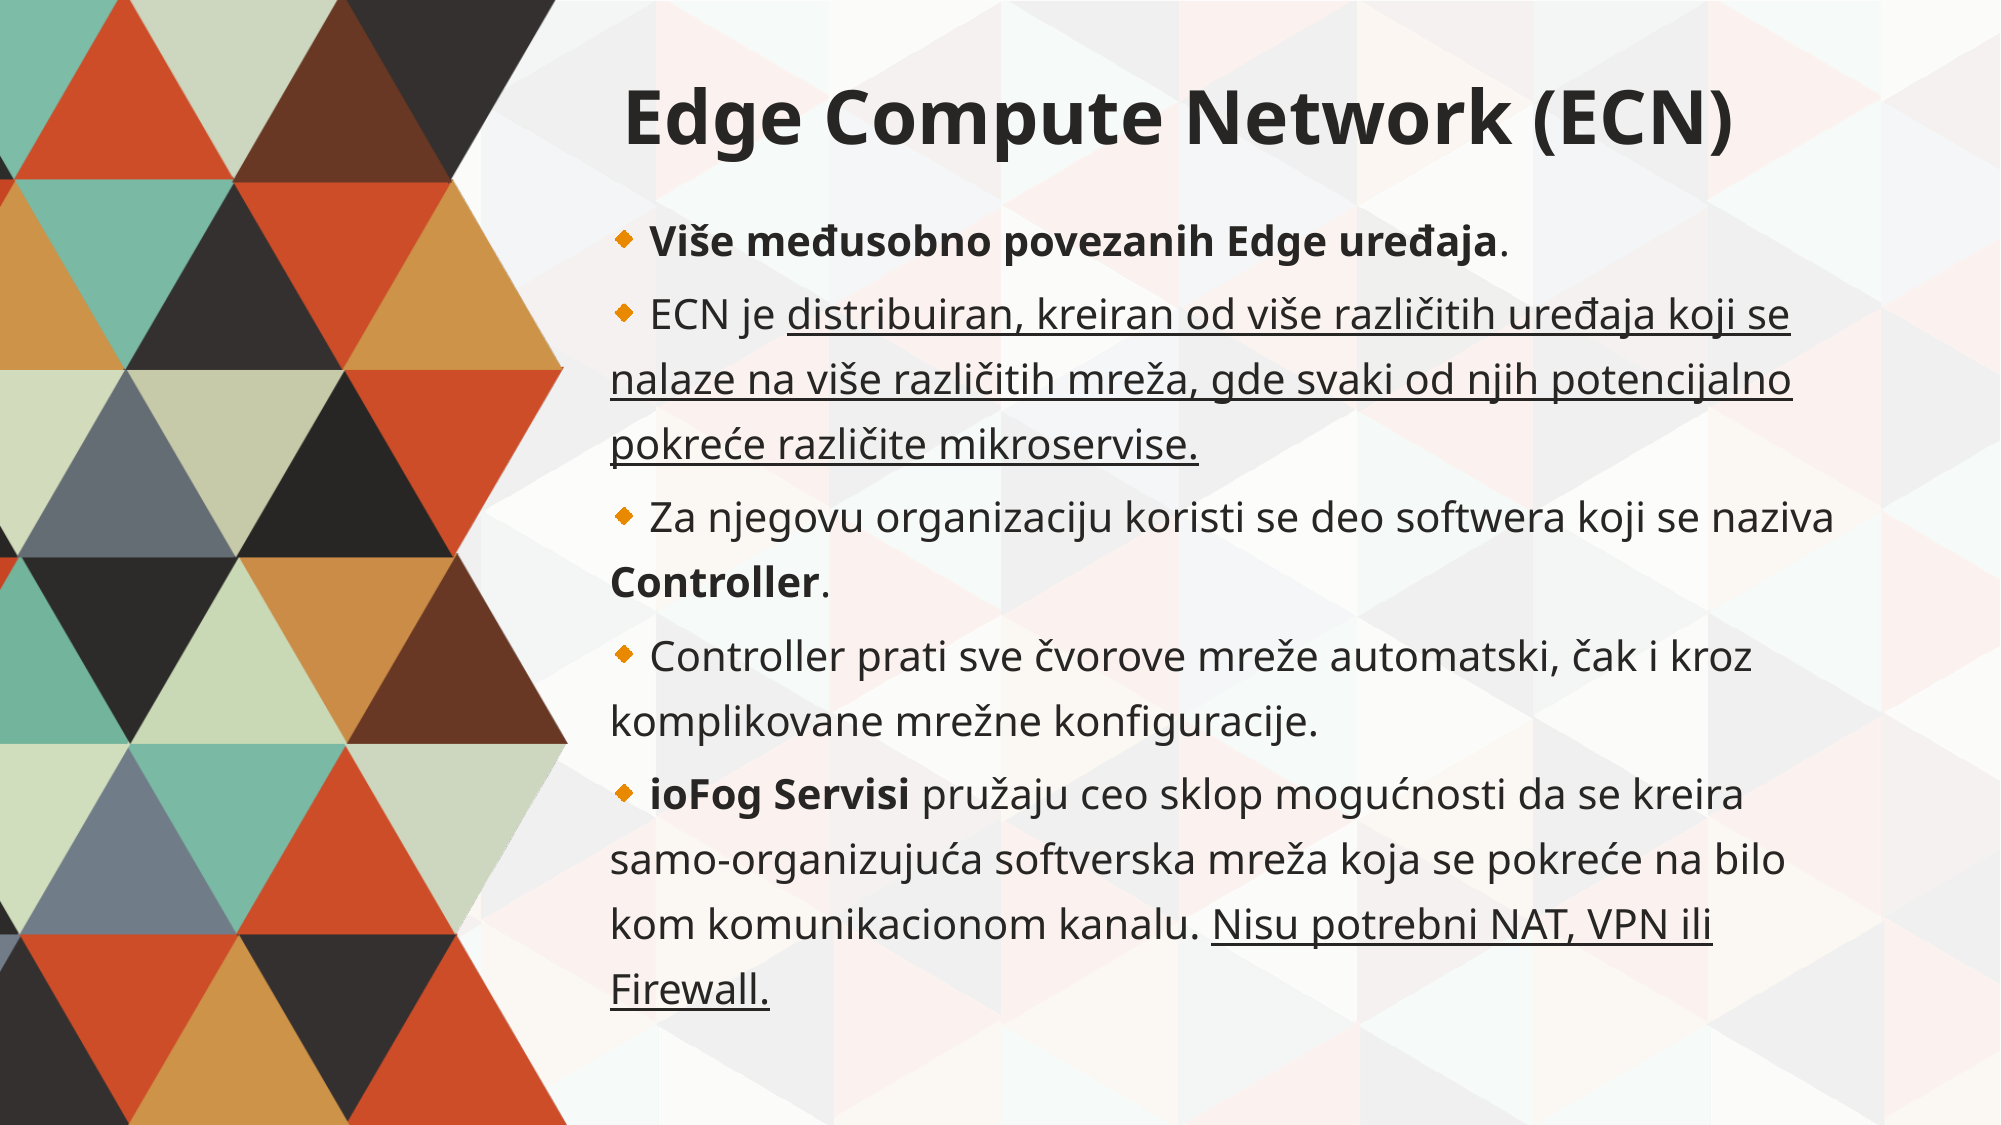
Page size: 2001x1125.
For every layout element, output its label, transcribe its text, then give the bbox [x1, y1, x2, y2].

text_box Edge Compute Network (ECN) [607, 62, 1807, 168]
text_box Više međusobno povezanih Edge uređaja. ECN je distribuiran, kreiran od više različitih uređaja koji se nalaze na više različitih mreža, gde svaki od njih potencijalno pokreće različite mikroservise. Za njegovu organizaciju koristi se deo softwera koji se naziva Controller. Controller prati sve čvorove mreže automatski, čak i kroz komplikovane mrežne konfiguracije. ioFog Servisi pružaju ceo sklop mogućnosti da se kreira samo-organizujuća softverska mreža koja se pokreće na bilo kom komunikacionom kanalu. Nisu potrebni NAT, VPN ili Firewall. [609, 199, 1876, 1013]
picture [0, 0, 2001, 1125]
